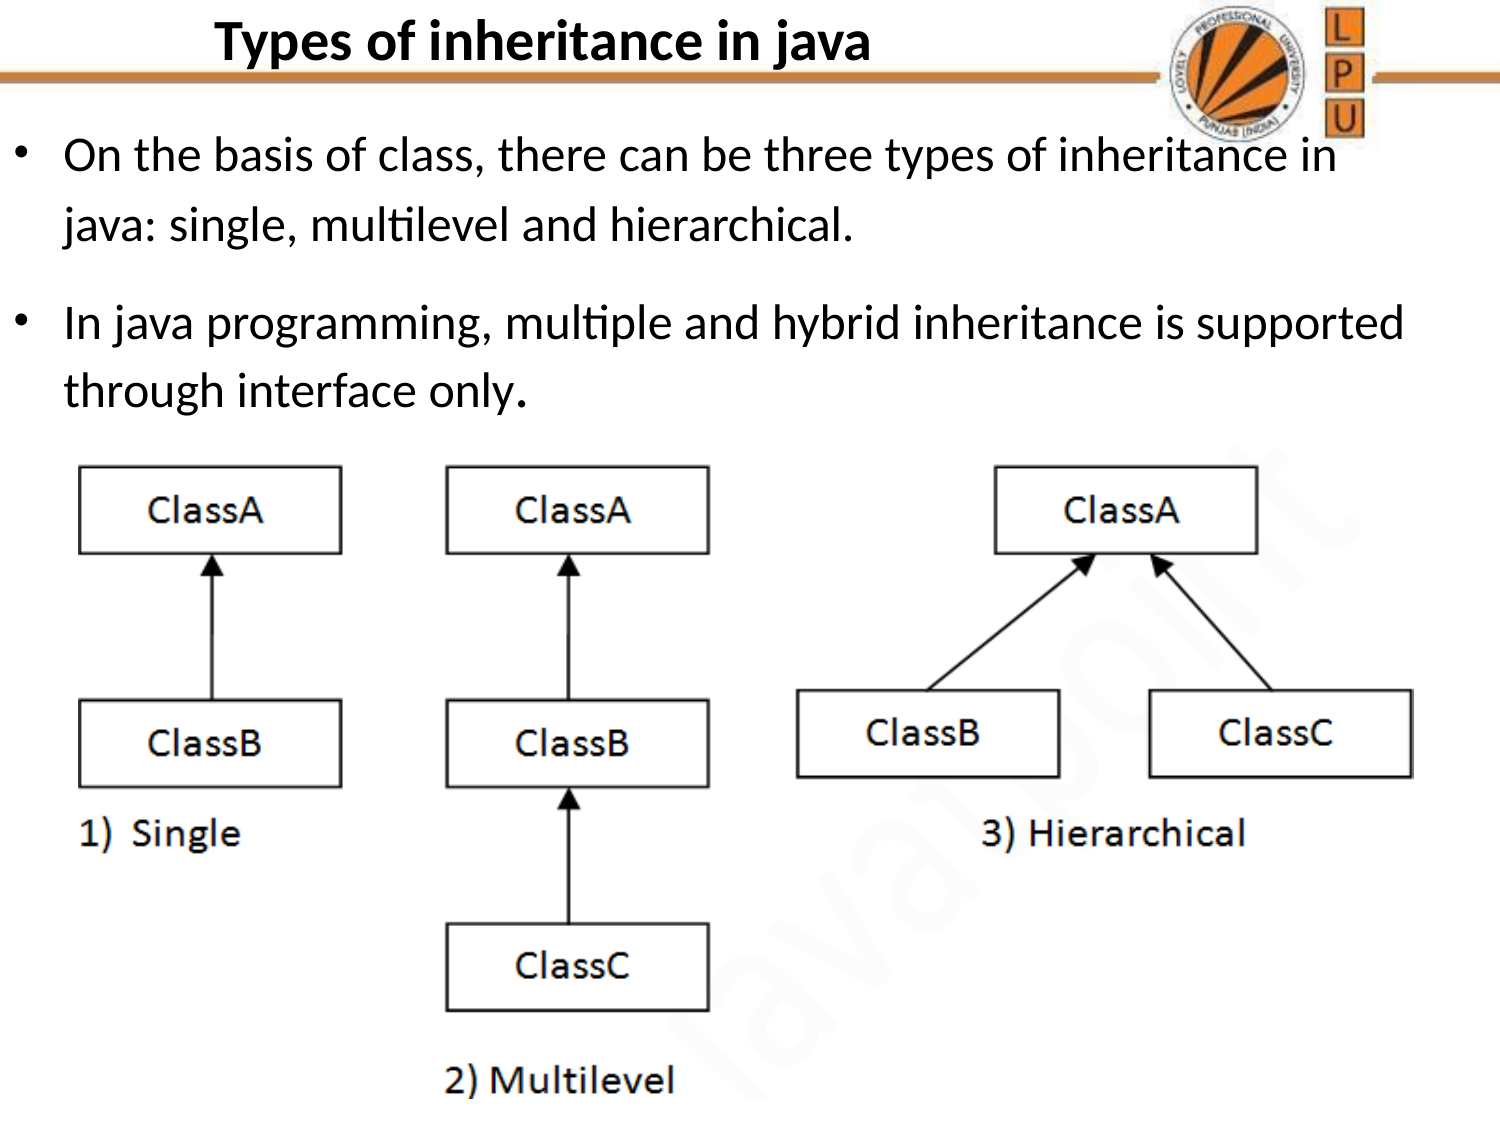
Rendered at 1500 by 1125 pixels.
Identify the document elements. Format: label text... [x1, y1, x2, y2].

title Types of inheritance in java [212, 0, 1167, 105]
picture [0, 0, 212, 152]
picture [77, 444, 1414, 1099]
picture [1167, 0, 1500, 152]
text_box On the basis of class, there can be three types of inheritance in java: single, multilevel and hierarchical. In java programming, multiple and hybrid inheritance is supported through interface only. [10, 105, 1427, 420]
